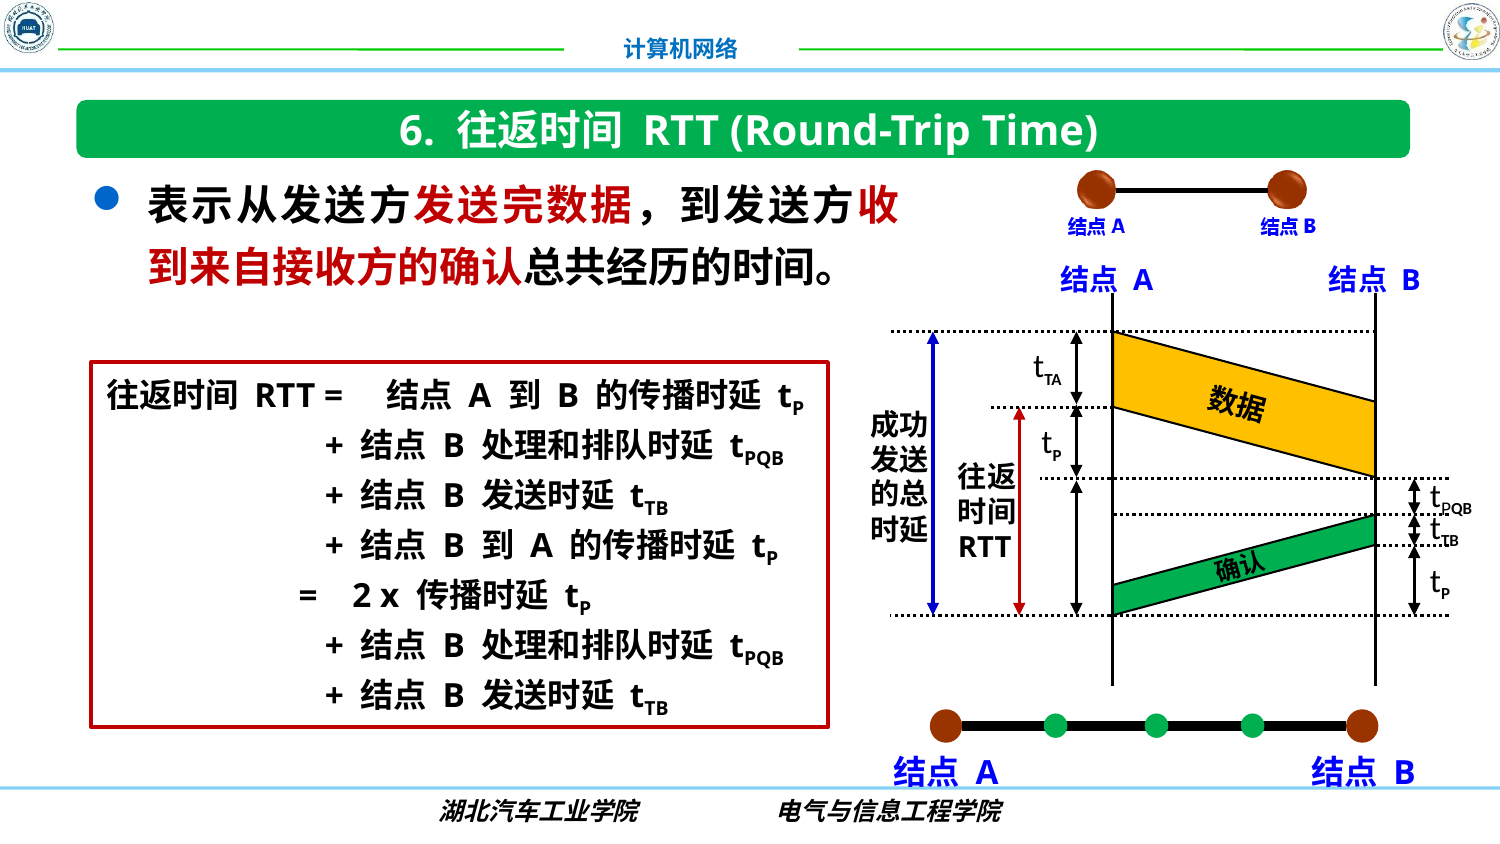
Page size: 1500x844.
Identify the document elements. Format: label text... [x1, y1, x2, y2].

text_box 往返时间 RTT = 结点 A 到 B 的传播时延 tP + 结点 B 处理和排队时延 tPQB + 结点 B 发送时延 tTB + 结点 B 到 A 的传播时延 tP = 2 x 传播时延 tP + 结点 B 处理和排队时延 tPQB + 结点 B 发送时延 tTB [89, 360, 830, 729]
list 6. 往返时间 RTT (Round-Trip Time) [204, 99, 1293, 158]
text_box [855, 253, 1500, 686]
picture [0, 0, 58, 57]
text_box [914, 709, 1395, 771]
list 表示从发送方发送完数据，到发送方收到来自接收方的确认总共经历的时间。 [76, 158, 914, 680]
picture [1067, 159, 1321, 238]
picture [1443, 3, 1500, 60]
